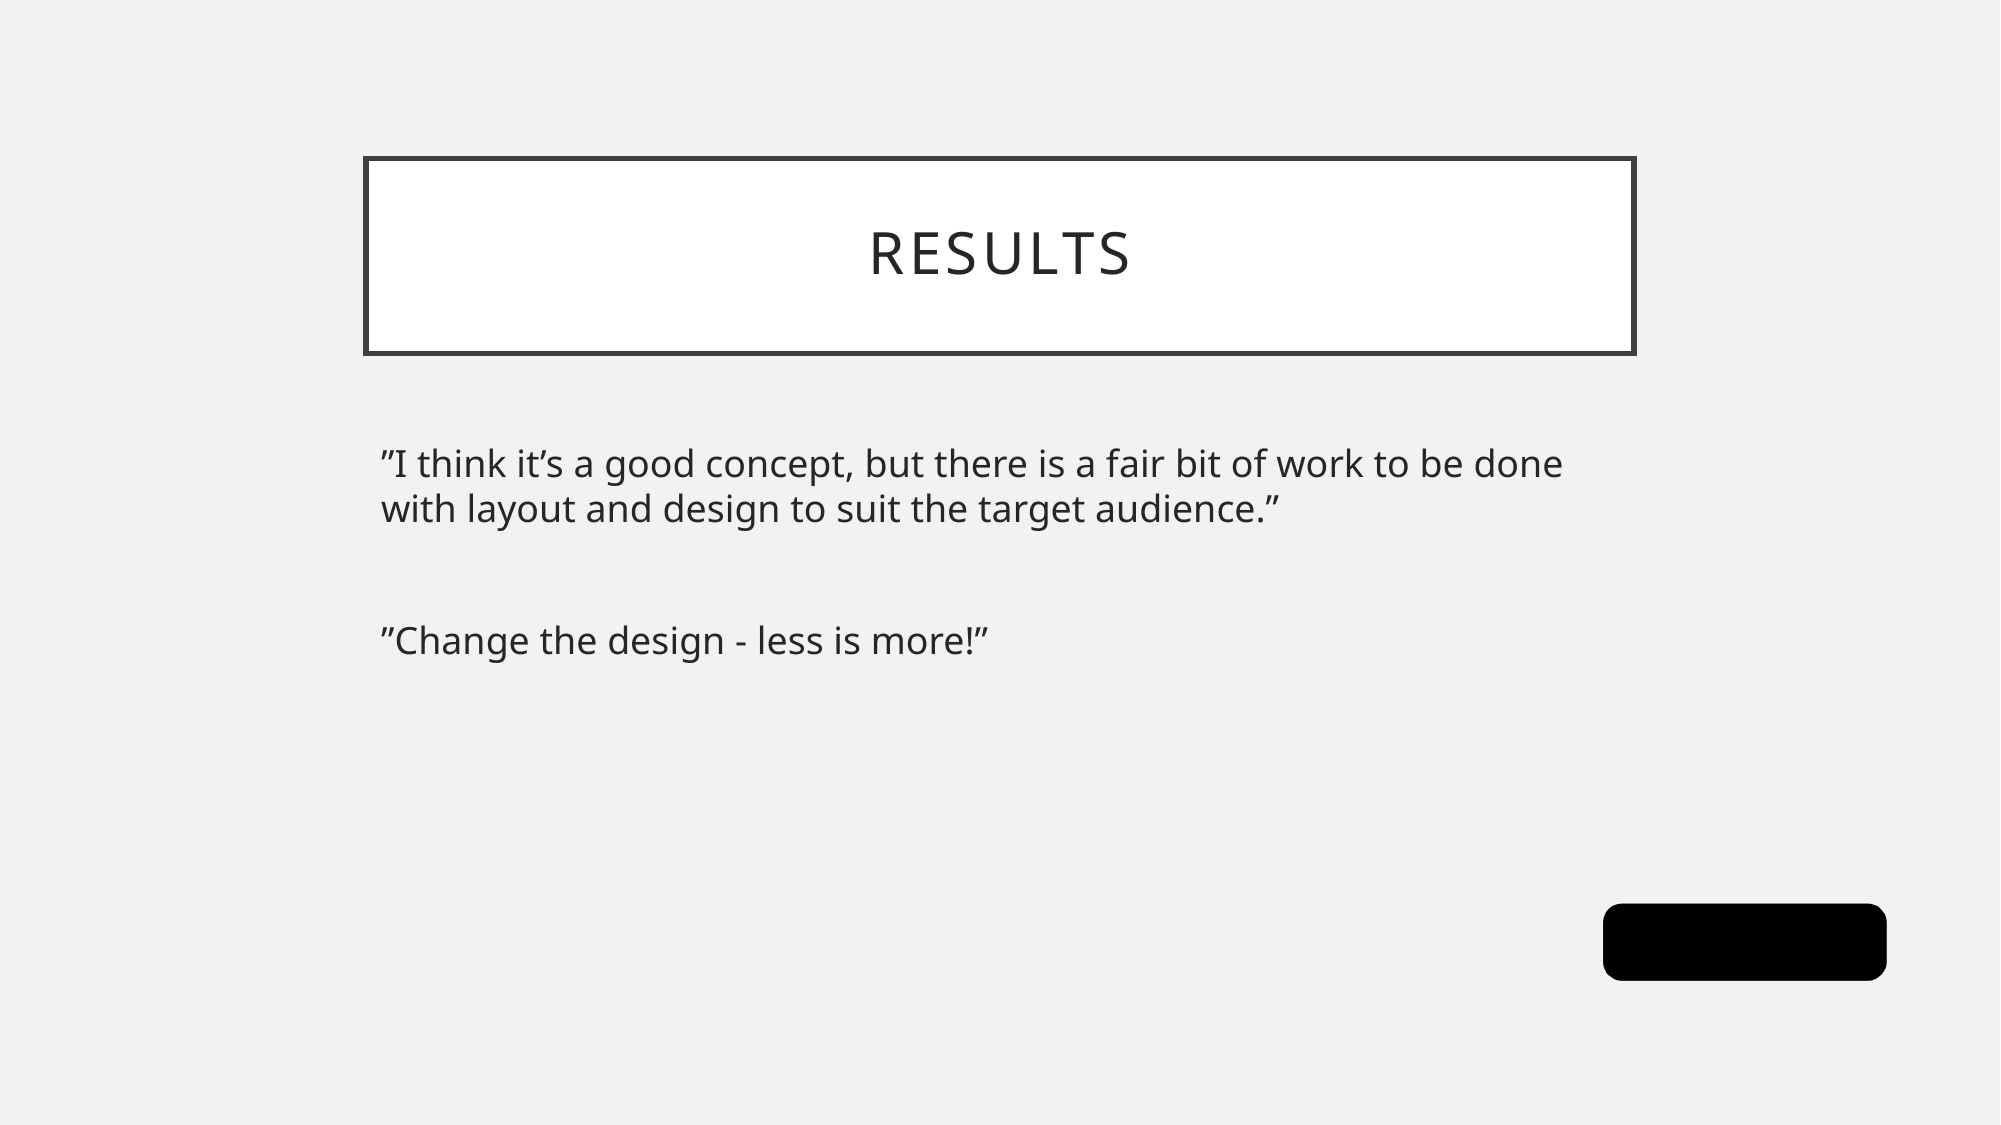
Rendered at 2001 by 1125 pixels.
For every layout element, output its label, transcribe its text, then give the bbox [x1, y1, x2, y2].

picture [1566, 764, 1927, 1125]
list ”I think it’s a good concept, but there is a fair bit of work to be done with layout and design to suit the target audience.” ”Change the design - less is more!” [366, 432, 1634, 942]
title Results [363, 156, 1637, 356]
